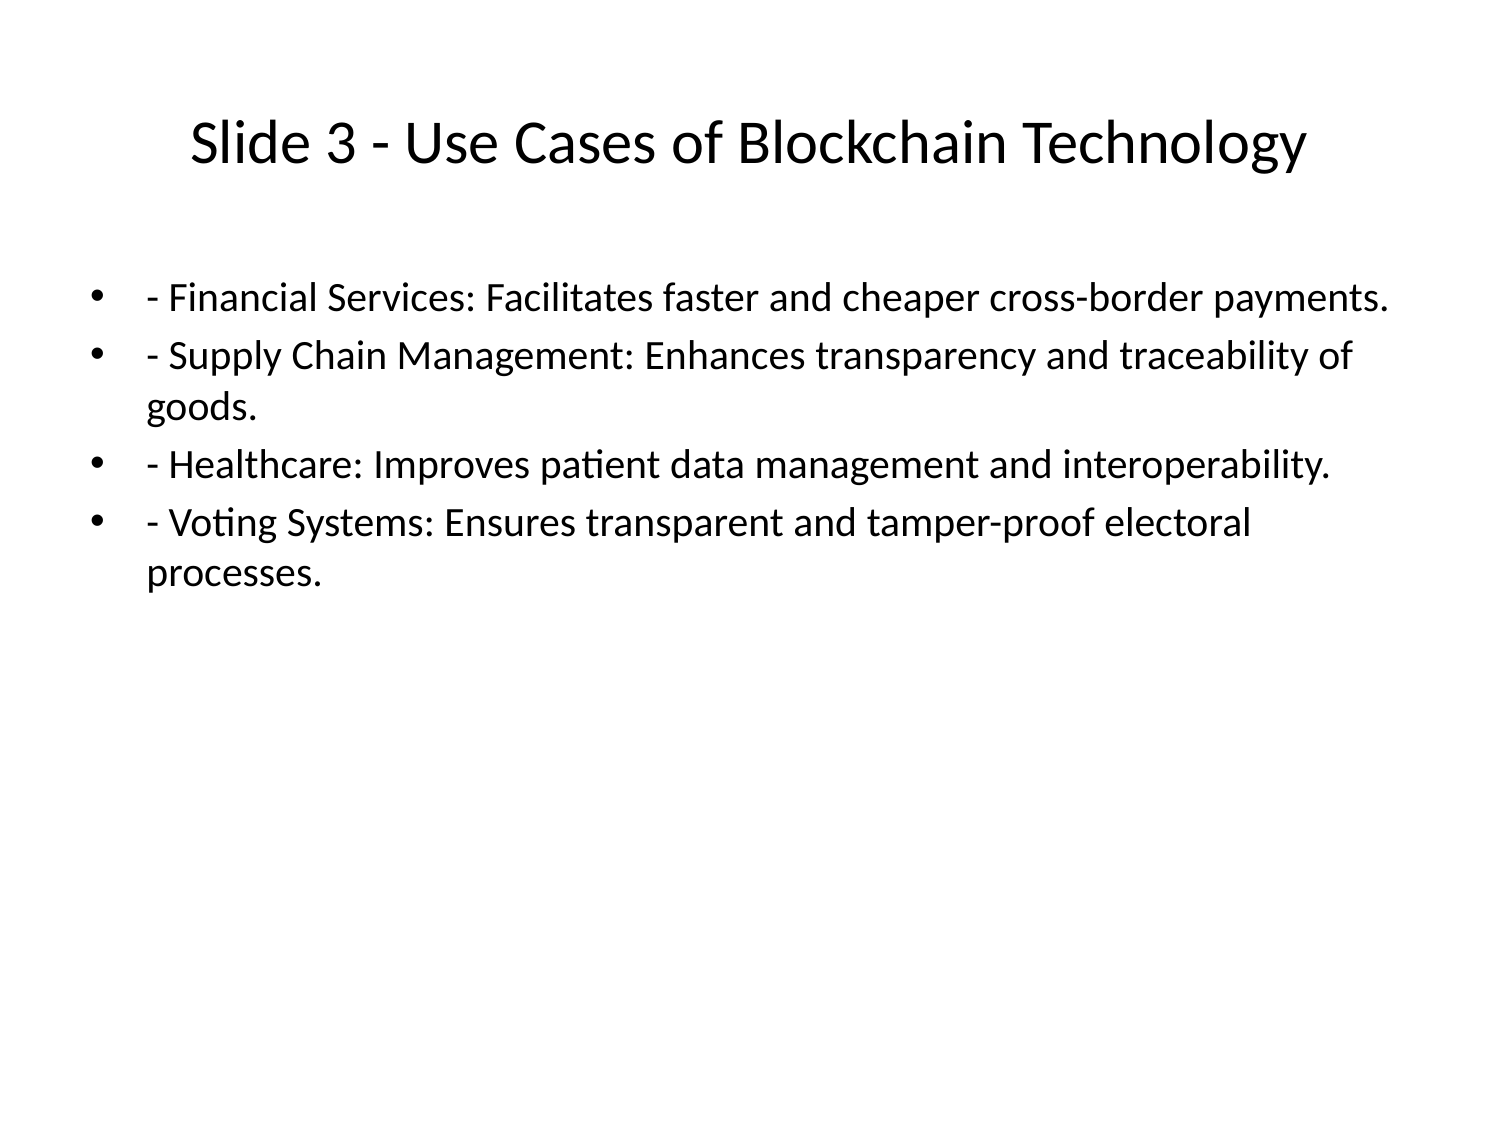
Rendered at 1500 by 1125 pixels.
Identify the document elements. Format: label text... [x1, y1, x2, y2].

list - Financial Services: Facilitates faster and cheaper cross-border payments. - Supply Chain Management: Enhances transparency and traceability of goods. - Healthcare: Improves patient data management and interoperability. - Voting Systems: Ensures transparent and tamper-proof electoral processes. [75, 262, 1425, 1005]
title Slide 3 - Use Cases of Blockchain Technology [75, 45, 1425, 233]
